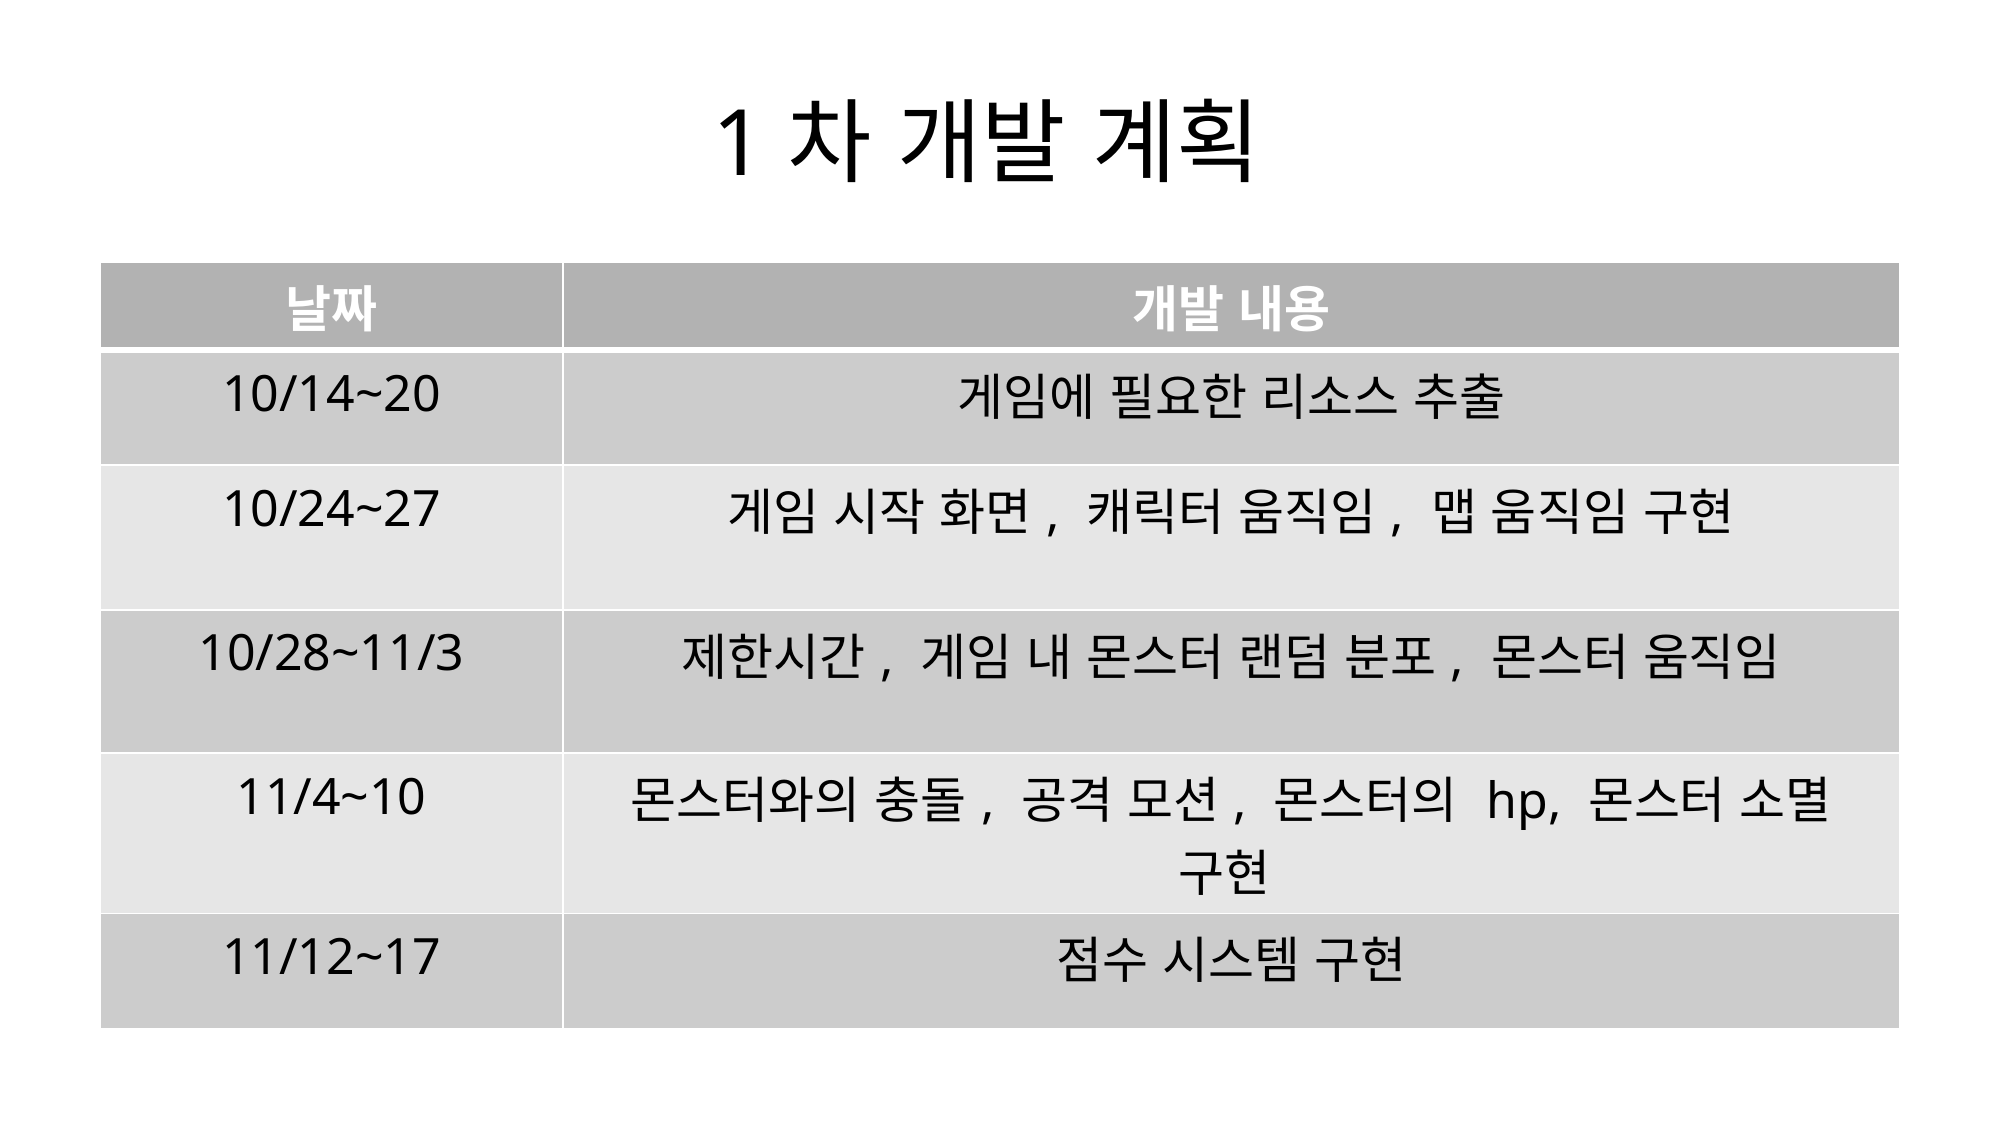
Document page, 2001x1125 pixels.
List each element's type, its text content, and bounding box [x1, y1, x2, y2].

table_cell 10/14~20 [101, 353, 562, 464]
table_header 날짜 [101, 263, 562, 347]
title 1차 개발 계획 [99, 45, 1900, 233]
table_cell 제한시간, 게임 내 몬스터 랜덤 분포, 몬스터 움직임 [564, 611, 1899, 752]
table_cell 몬스터와의 충돌, 공격 모션, 몬스터의 hp, 몬스터 소멸 구현 [564, 754, 1899, 913]
table_cell 11/12~17 [101, 914, 562, 1028]
table_cell 10/24~27 [101, 466, 562, 609]
table_cell 11/4~10 [101, 754, 562, 913]
table_cell 게임 시작 화면, 캐릭터 움직임, 맵 움직임 구현 [564, 466, 1899, 609]
table_cell 게임에 필요한 리소스 추출 [564, 353, 1899, 464]
table_header 개발 내용 [564, 263, 1899, 347]
table_cell 10/28~11/3 [101, 611, 562, 752]
table_cell 점수 시스템 구현 [564, 914, 1899, 1028]
